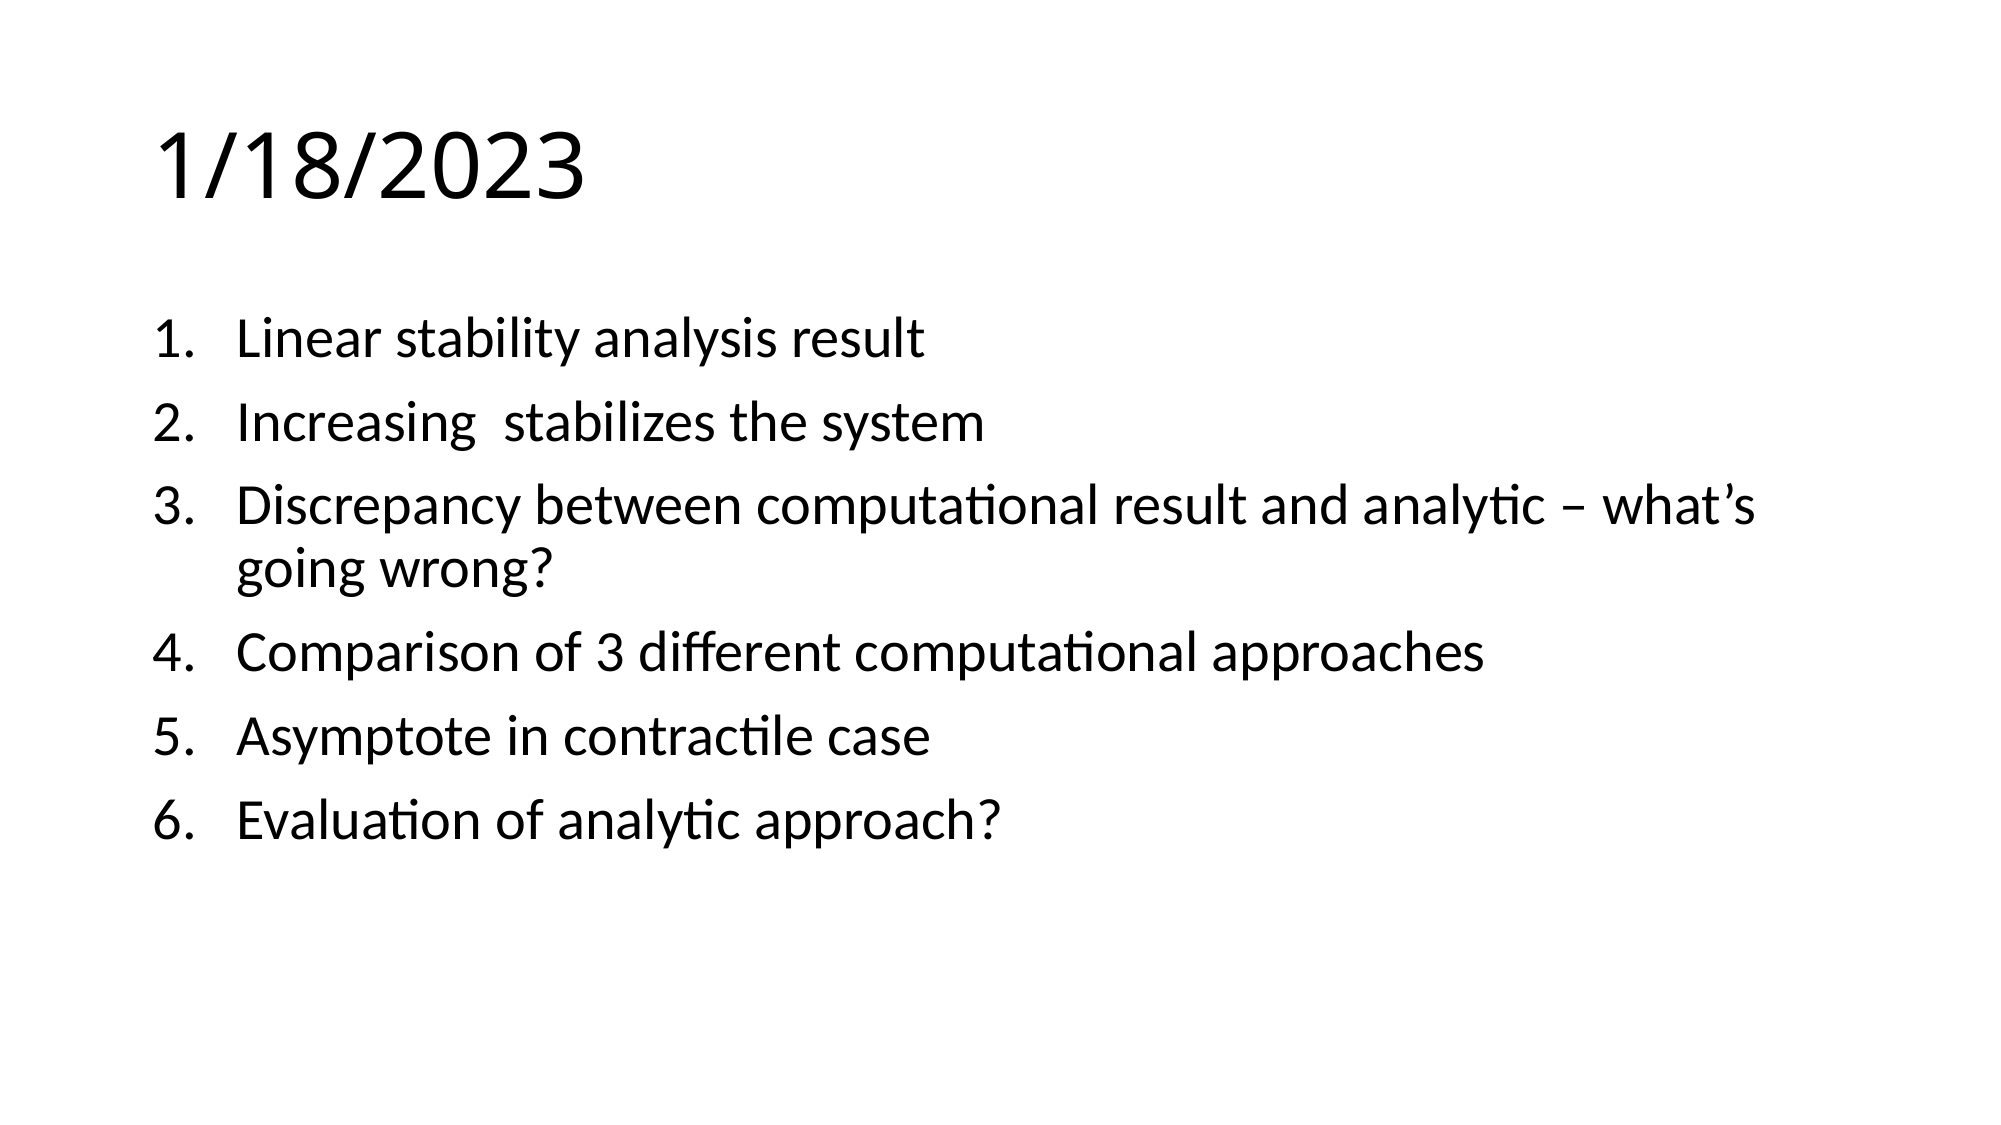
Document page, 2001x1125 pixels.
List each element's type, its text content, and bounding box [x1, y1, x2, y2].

title 1/18/2023 [137, 59, 1863, 278]
